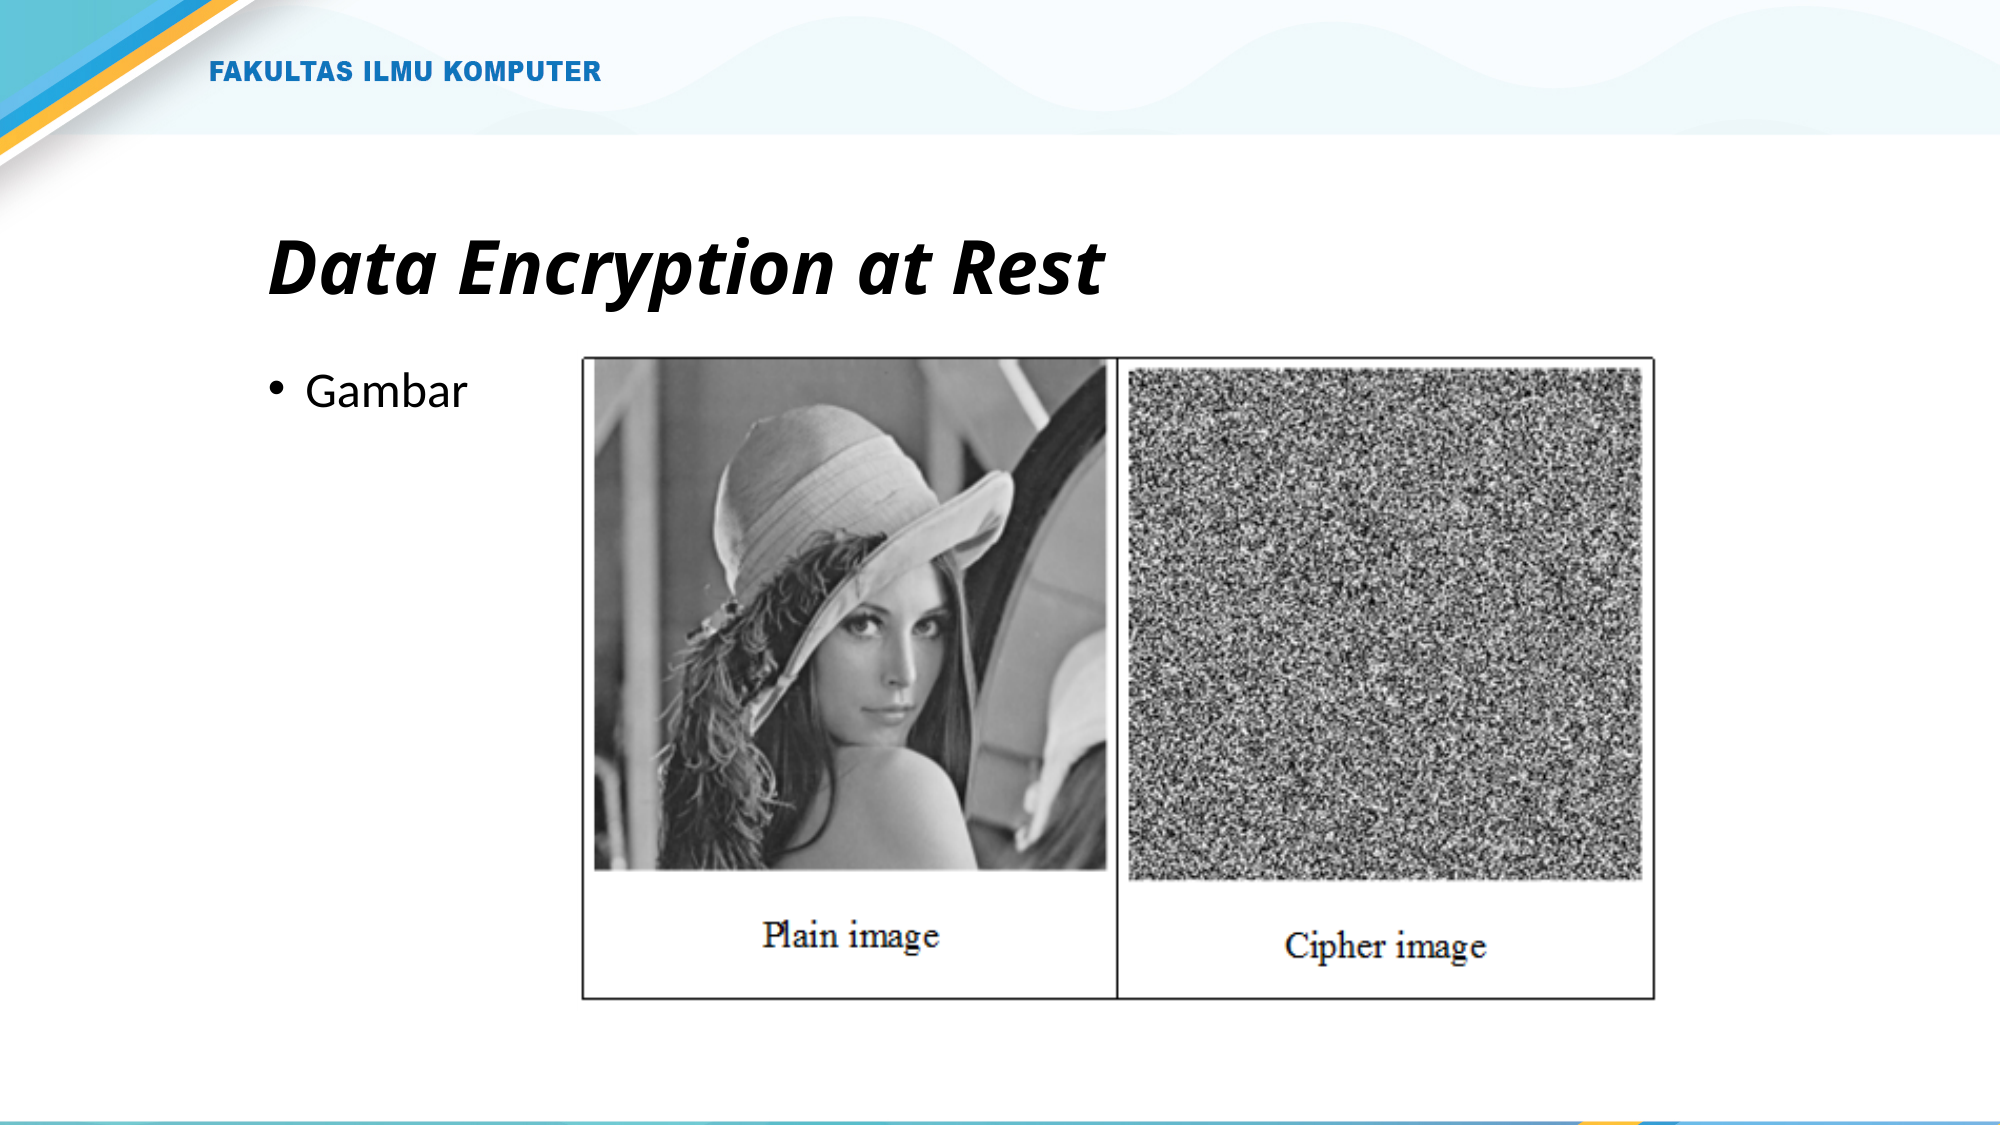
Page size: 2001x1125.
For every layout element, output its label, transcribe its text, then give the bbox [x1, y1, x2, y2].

list Gambar [252, 349, 576, 463]
title Data Encryption at Rest [252, 204, 1852, 337]
picture [0, 0, 2000, 1125]
